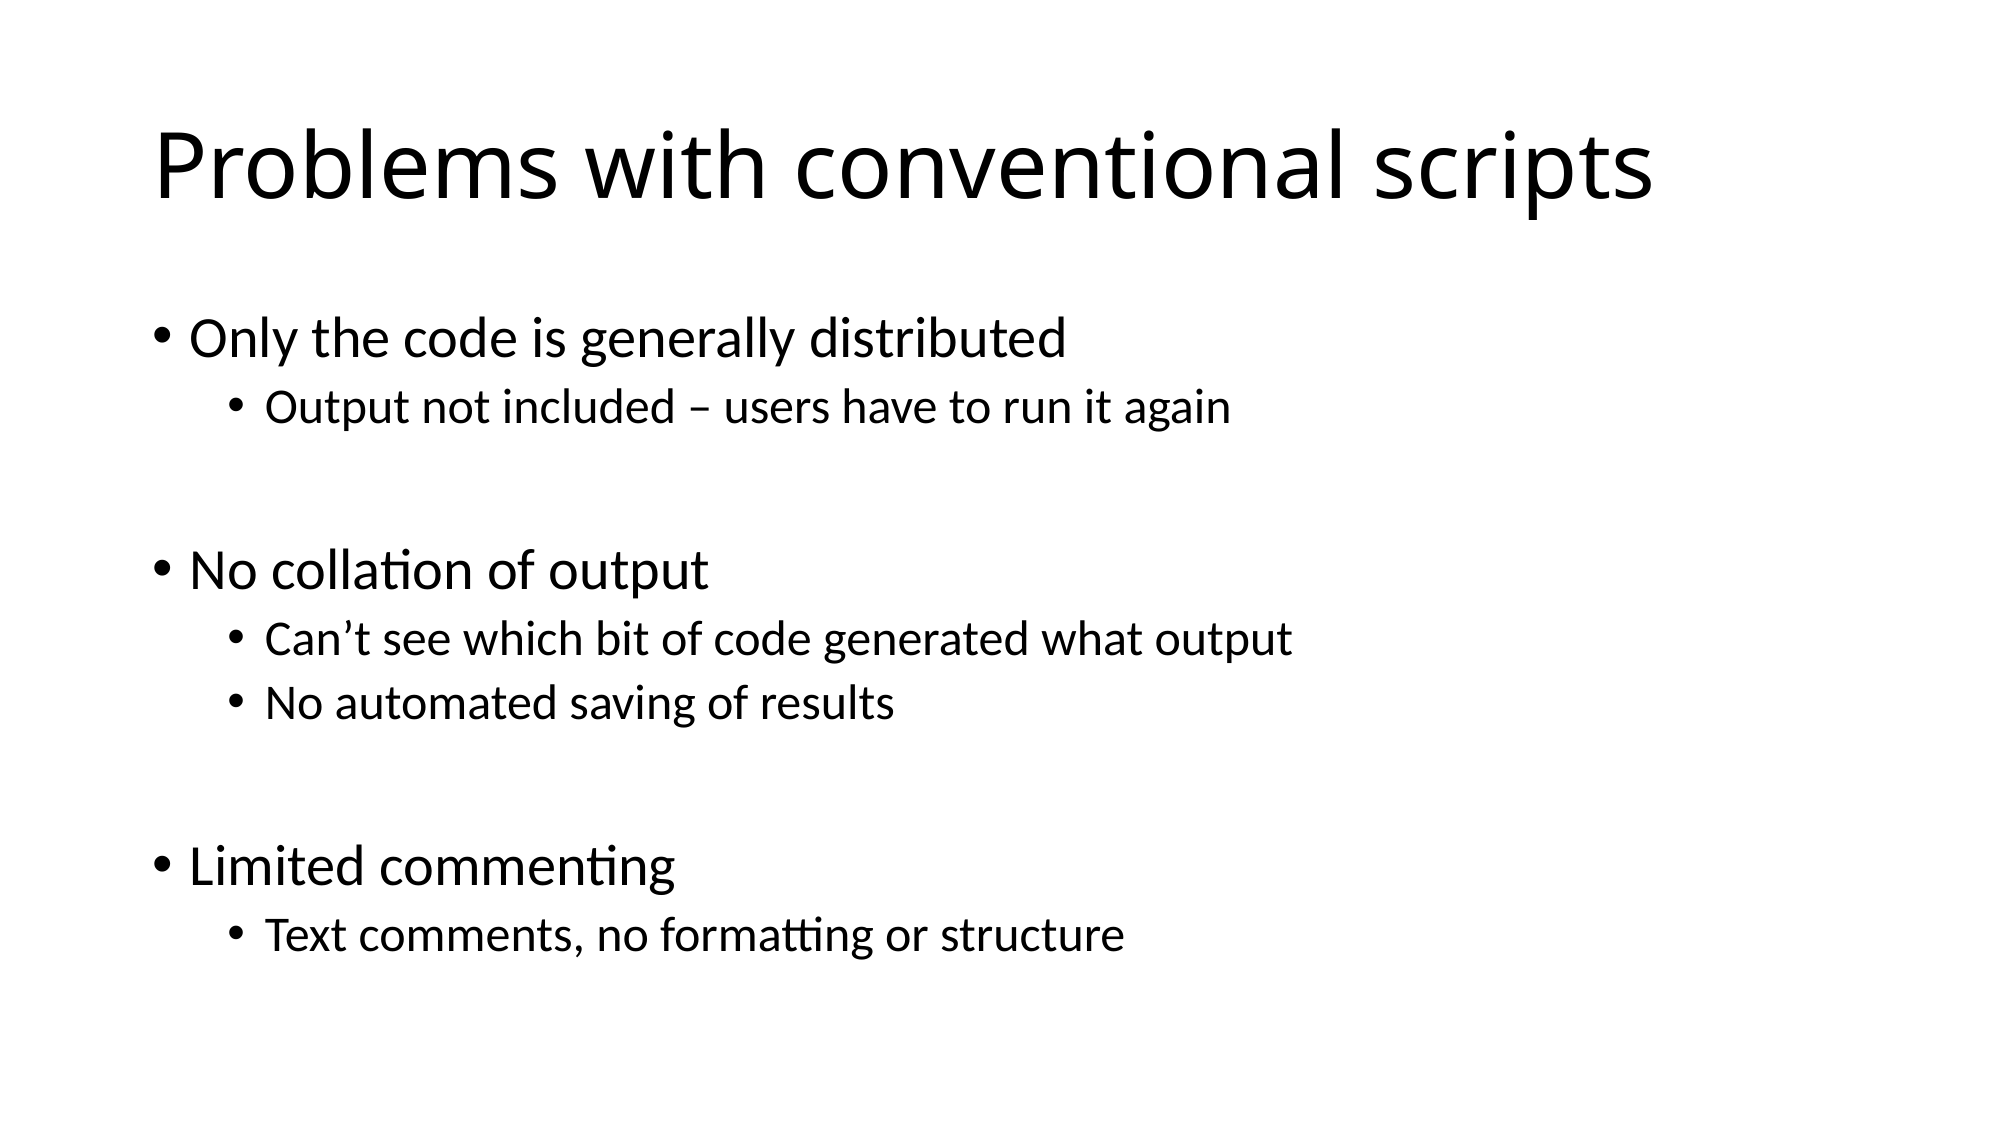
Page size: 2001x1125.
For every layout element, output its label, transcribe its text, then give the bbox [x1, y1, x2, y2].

list Only the code is generally distributed Output not included – users have to run it again No collation of output Can’t see which bit of code generated what output No automated saving of results Limited commenting Text comments, no formatting or structure [137, 299, 1863, 1014]
title Problems with conventional scripts [137, 59, 1863, 278]
